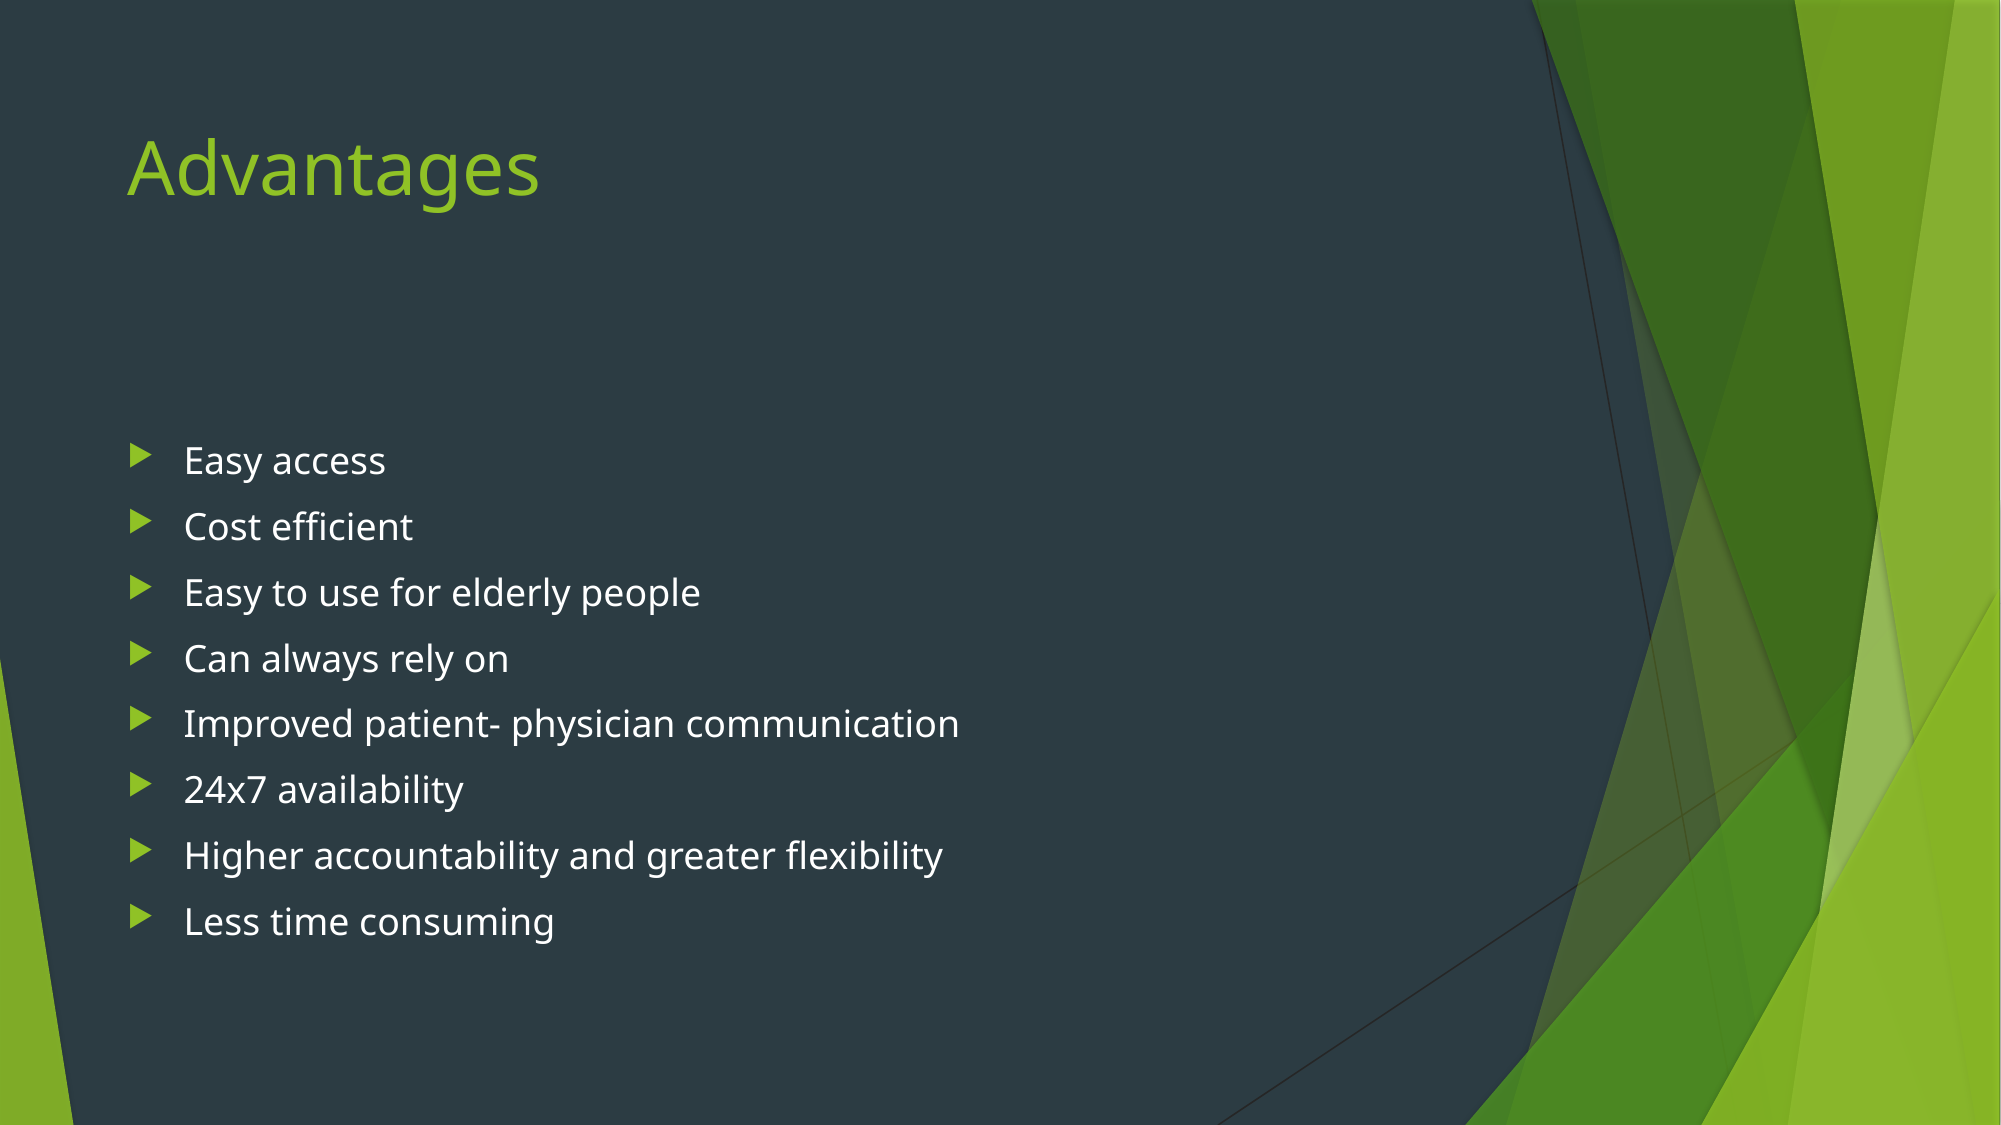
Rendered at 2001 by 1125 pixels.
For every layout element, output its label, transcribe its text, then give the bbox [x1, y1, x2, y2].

list Easy access Cost efficient Easy to use for elderly people Can always rely on Improved patient- physician communication 24x7 availability Higher accountability and greater flexibility Less time consuming [112, 429, 1513, 1023]
title Advantages [112, 112, 1513, 360]
